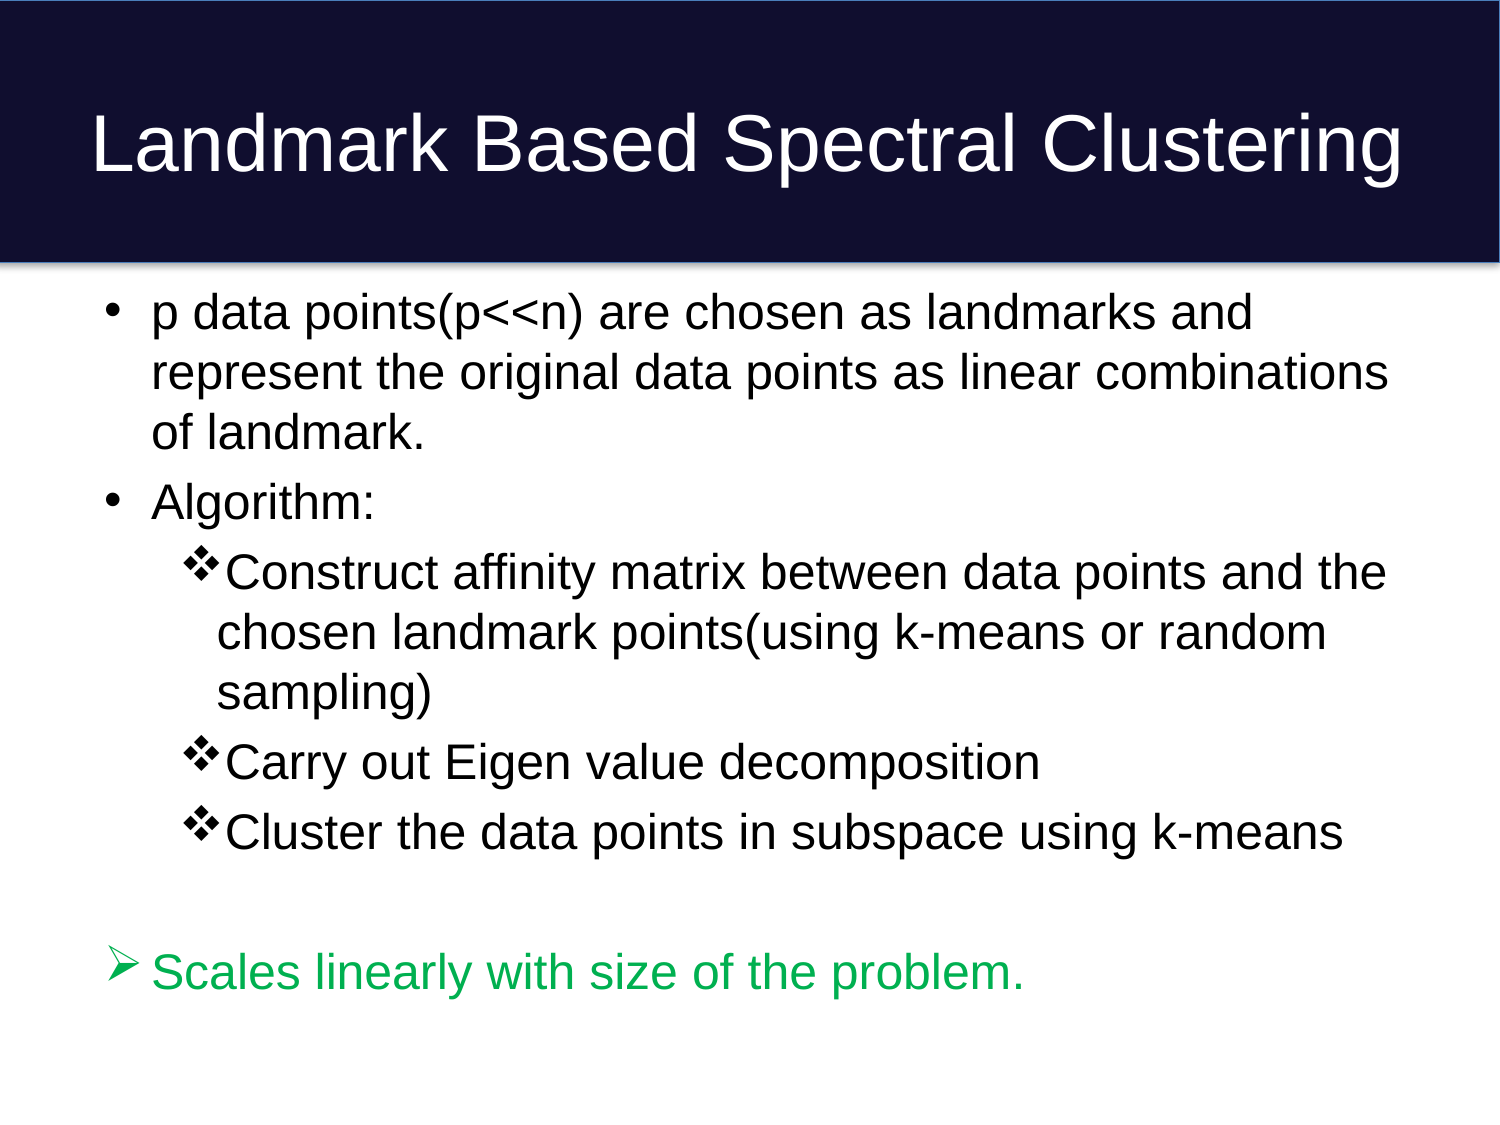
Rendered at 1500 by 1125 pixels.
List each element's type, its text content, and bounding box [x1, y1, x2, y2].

list p data points(p<<n) are chosen as landmarks and represent the original data points as linear combinations of landmark. Algorithm: Construct affinity matrix between data points and the chosen landmark points(using k-means or random sampling) Carry out Eigen value decomposition Cluster the data points in subspace using k-means Scales linearly with size of the problem. [14, 272, 1425, 1015]
title Landmark Based Spectral Clustering [75, 45, 1425, 233]
